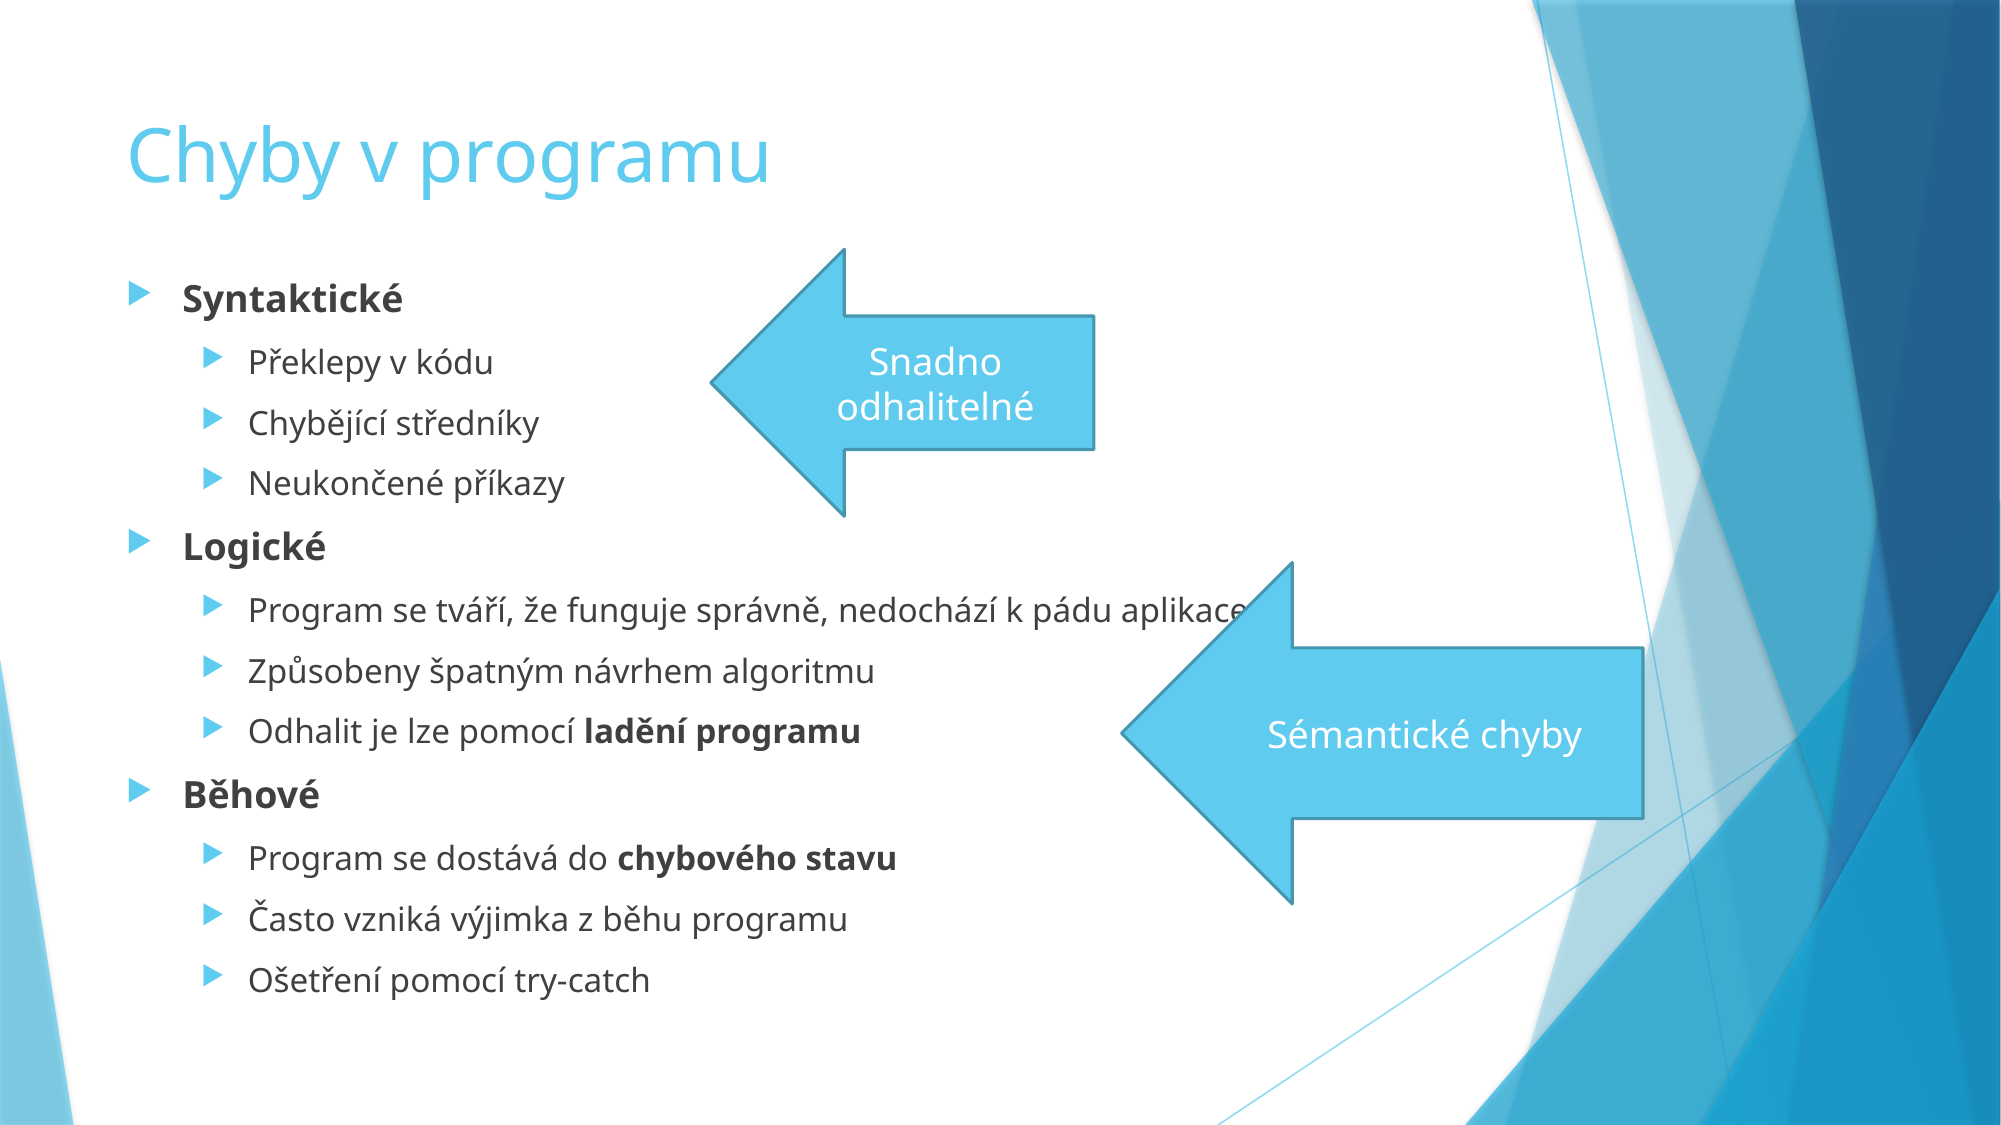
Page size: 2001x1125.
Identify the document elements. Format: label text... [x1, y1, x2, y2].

text_box Sémantické chyby [1120, 561, 1645, 906]
text_box Snadno odhalitelné [709, 247, 1096, 518]
list Syntaktické Překlepy v kódu Chybějící středníky Neukončené příkazy Logické Program se tváří, že funguje správně, nedochází k pádu aplikace Způsobeny špatným návrhem algoritmu Odhalit je lze pomocí ladění programu Běhové Program se dostává do chybového stavu Často vzniká výjimka z běhu programu Ošetření pomocí try-catch [111, 267, 1522, 1025]
title Chyby v programu [111, 99, 1522, 250]
